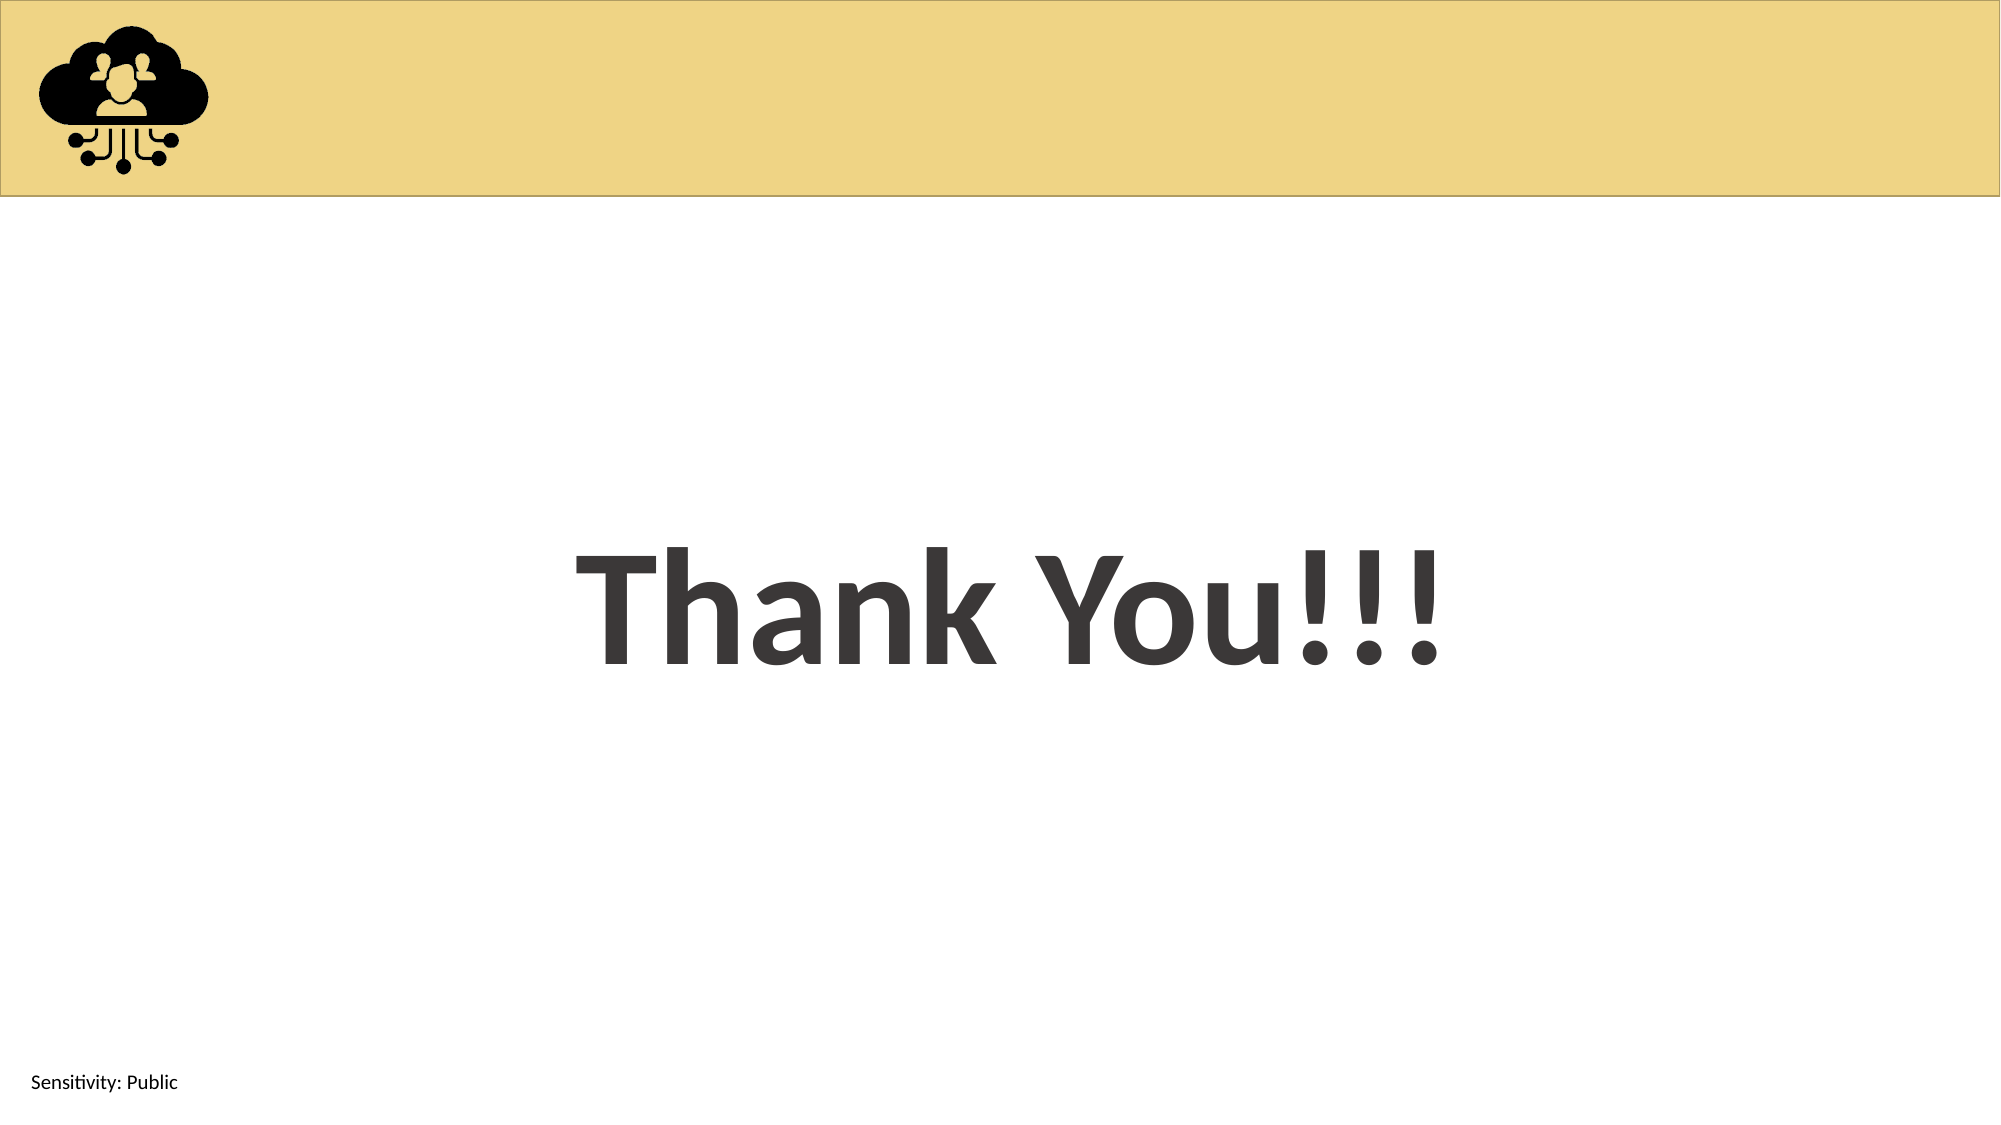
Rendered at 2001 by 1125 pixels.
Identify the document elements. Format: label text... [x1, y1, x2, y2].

list Thank You!!! [94, 215, 1933, 1005]
picture [0, 0, 246, 197]
